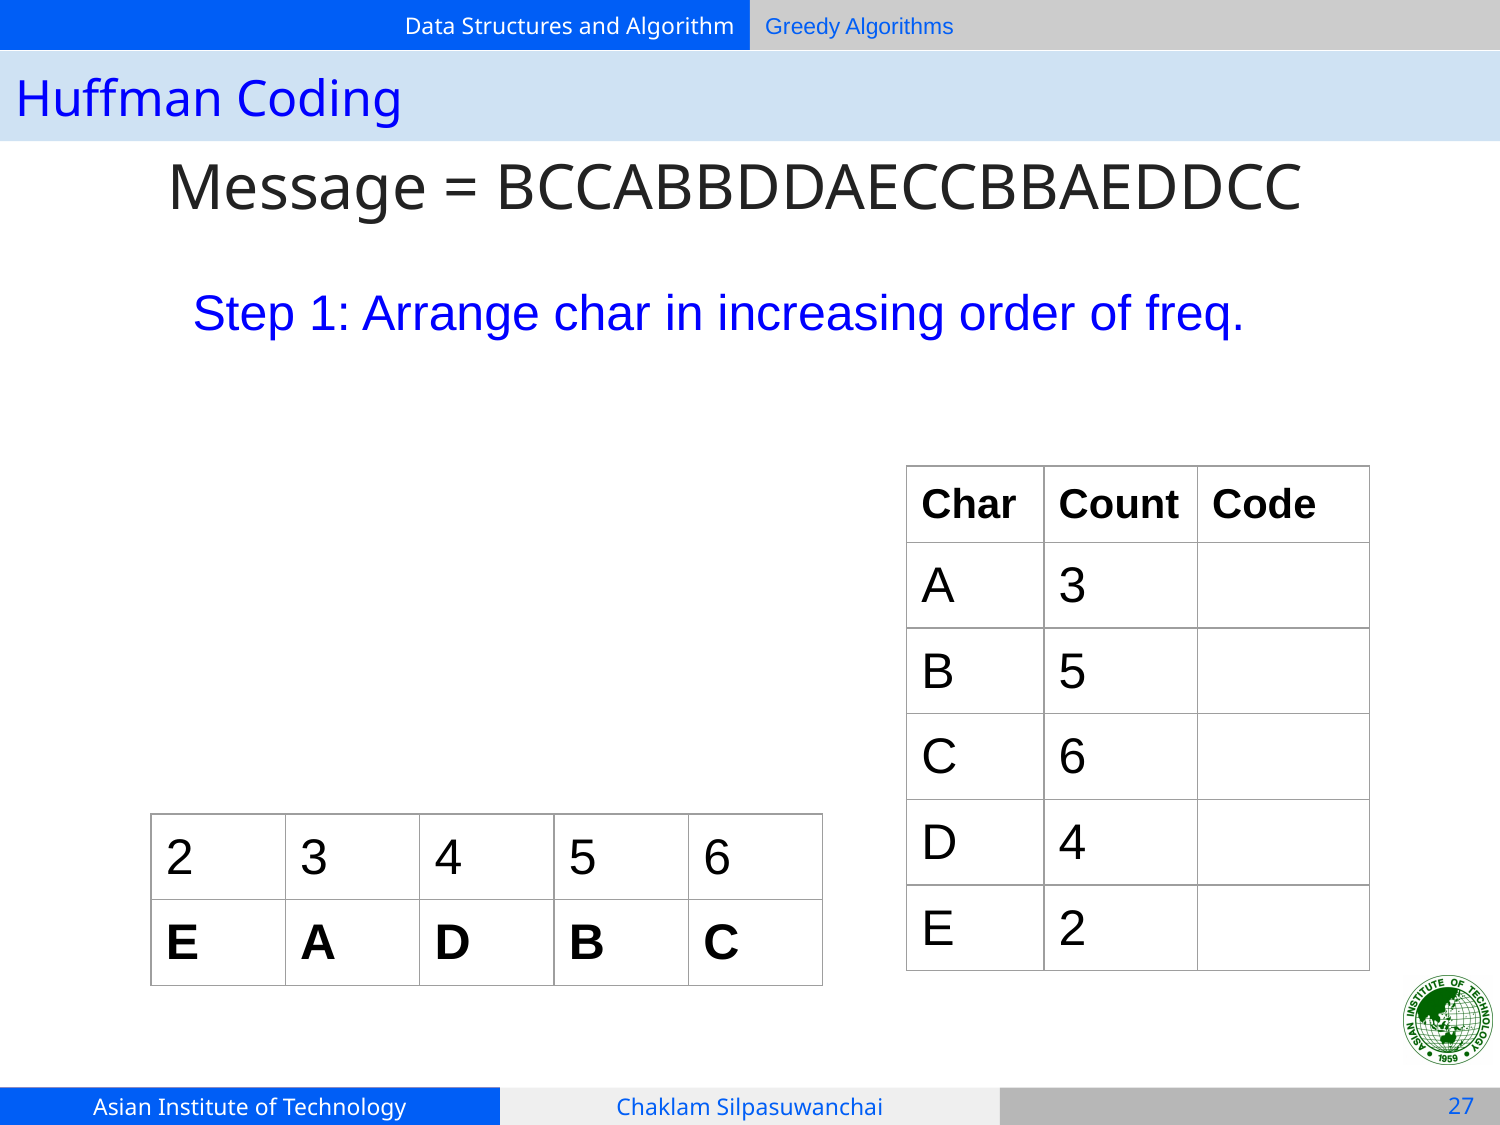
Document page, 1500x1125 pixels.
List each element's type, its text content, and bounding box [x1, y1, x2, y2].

table_cell B [907, 629, 1043, 713]
table_cell 2 [1045, 886, 1197, 970]
table_cell C [907, 714, 1043, 799]
picture [1403, 975, 1493, 1065]
table_cell D [907, 800, 1043, 884]
table_header Char [907, 467, 1043, 542]
table_cell [1198, 543, 1369, 627]
table_header 6 [689, 815, 822, 899]
table_header Code [1198, 467, 1369, 542]
table_cell D [420, 900, 553, 985]
table_cell 3 [1045, 543, 1197, 627]
table_cell [1198, 800, 1369, 884]
text_box Step 1: Arrange char in increasing order of freq. [117, 265, 1322, 406]
table_cell E [152, 900, 285, 985]
table_cell A [286, 900, 419, 985]
list Message = BCCABBDDAECCBBAEDDCC [51, 142, 1421, 284]
text_box Huffman Coding [0, 51, 1500, 142]
table_header 4 [420, 815, 553, 899]
table_cell A [907, 543, 1043, 627]
table_cell 4 [1045, 800, 1197, 884]
table_header Count [1045, 467, 1197, 542]
table_header 5 [555, 815, 688, 899]
table_cell [1198, 629, 1369, 713]
table_cell 5 [1045, 629, 1197, 713]
table_cell C [689, 900, 822, 985]
table_cell [1198, 714, 1369, 799]
table_cell E [907, 886, 1043, 970]
table_cell B [555, 900, 688, 985]
table_cell [1198, 886, 1369, 970]
table_header 3 [286, 815, 419, 899]
table_header 2 [152, 815, 285, 899]
slide_number ‹#› [1422, 1088, 1500, 1125]
table_cell 6 [1045, 714, 1197, 799]
